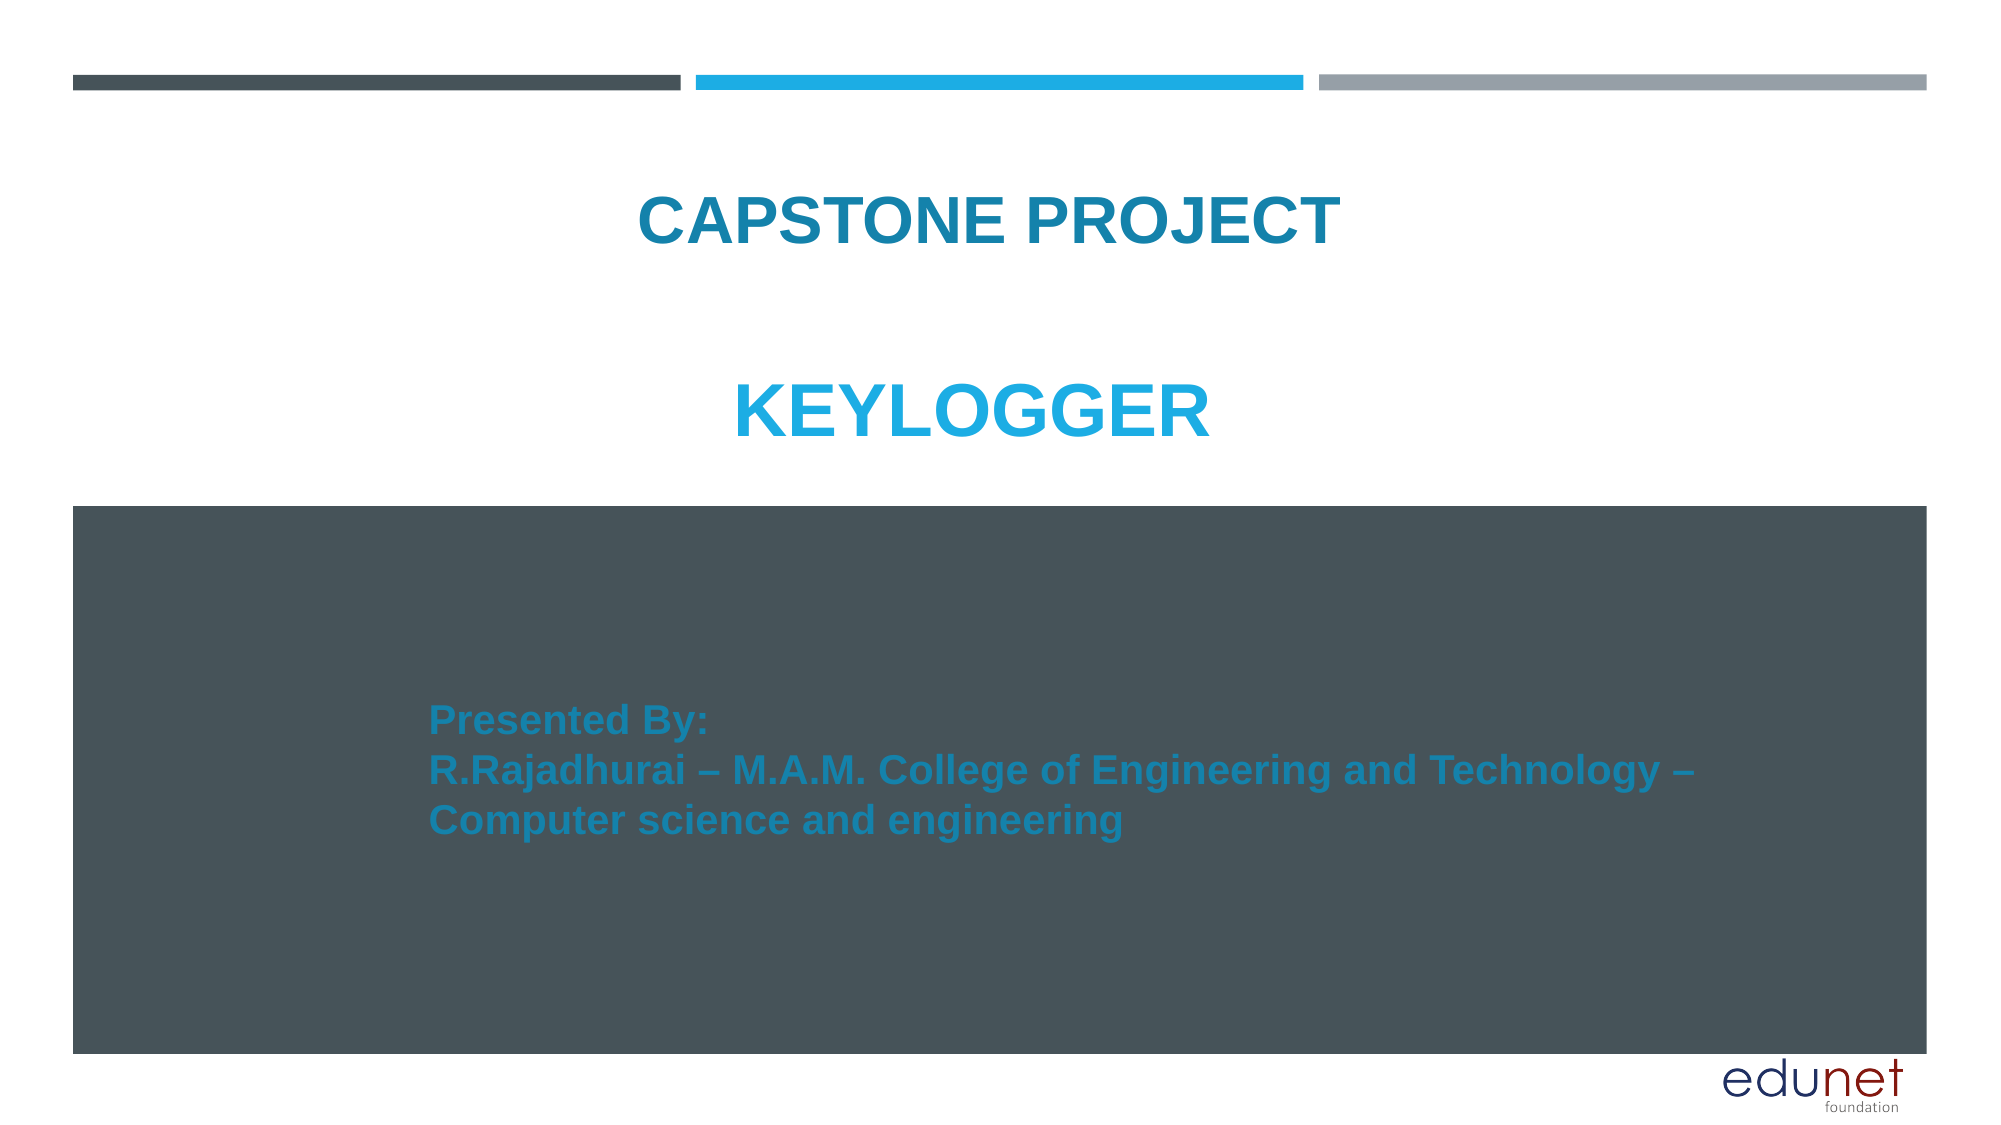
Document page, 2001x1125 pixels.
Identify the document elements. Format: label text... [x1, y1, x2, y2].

text_box CAPSTONE PROJECT [0, 169, 2000, 265]
picture [1719, 1056, 1905, 1116]
title KEYLOGGER [222, 298, 1723, 460]
text_box Presented By: R.Rajadhurai – M.A.M. College of Engineering and Technology – Computer science and engineering [413, 685, 1723, 851]
